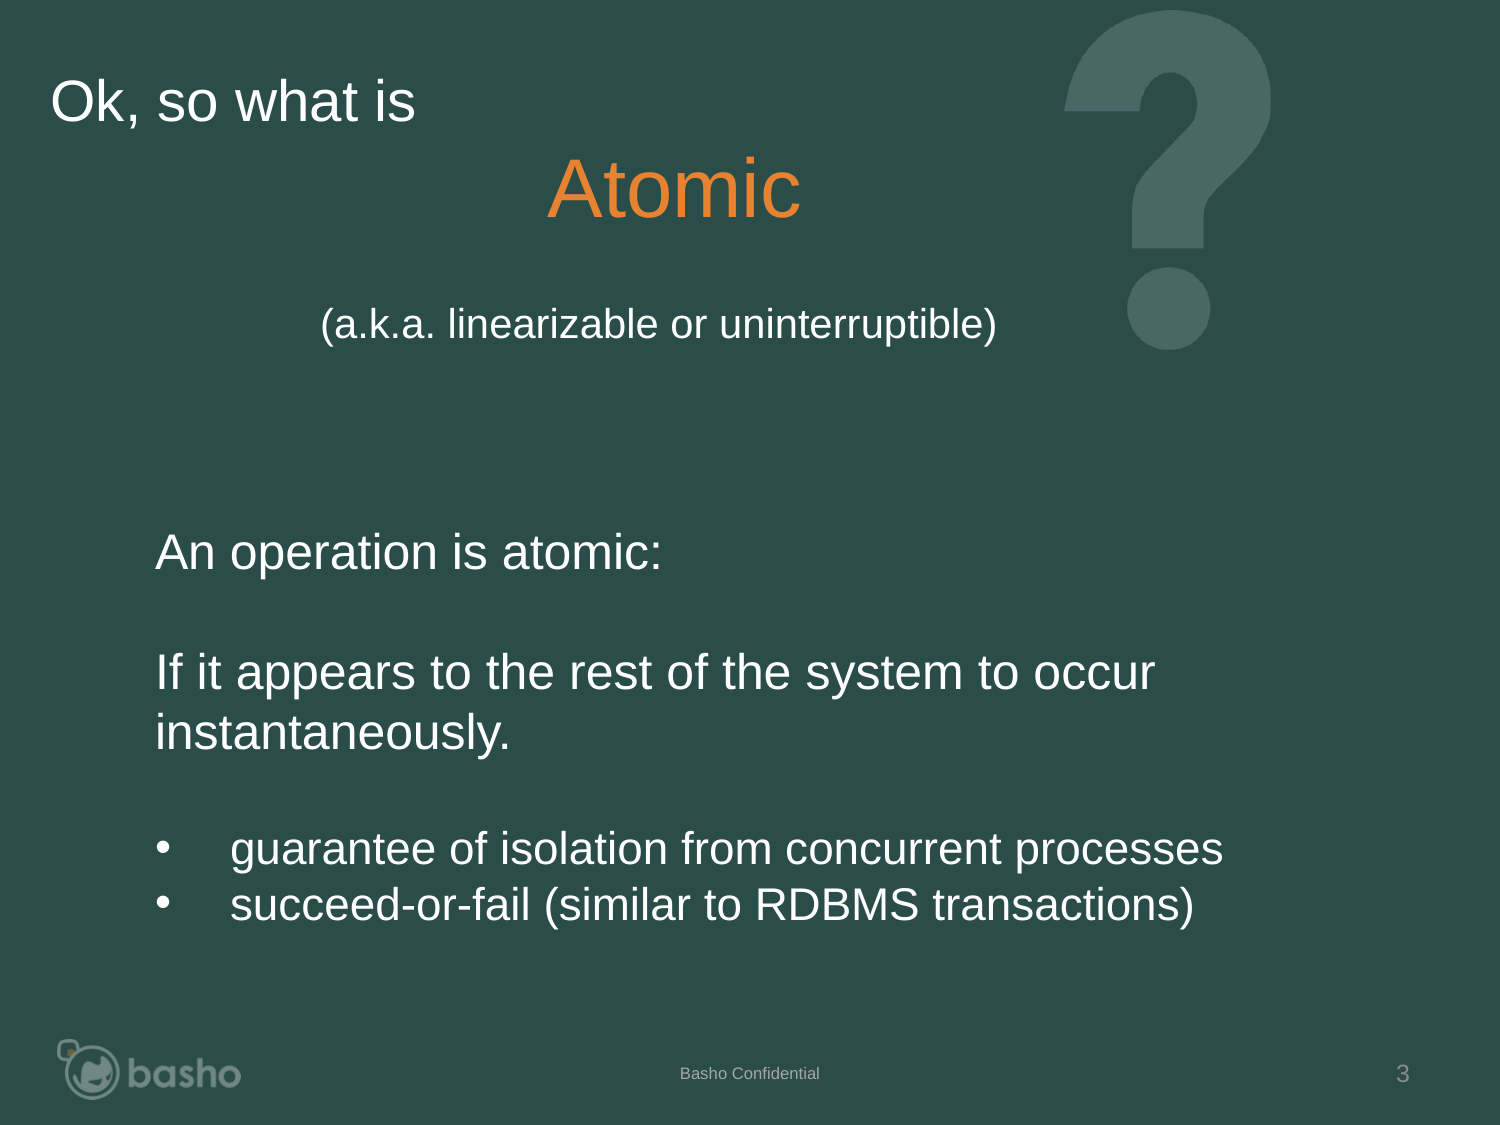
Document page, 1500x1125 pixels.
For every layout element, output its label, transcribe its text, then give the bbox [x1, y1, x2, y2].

text_box An operation is atomic: If it appears to the rest of the system to occur instantaneously. guarantee of isolation from concurrent processes succeed-or-fail (similar to RDBMS transactions) [140, 511, 1388, 937]
text_box Ok, so what is [50, 63, 418, 134]
slide_number 3 [1074, 1042, 1425, 1103]
picture [1064, 10, 1272, 351]
footer Basho Confidential [512, 1042, 988, 1103]
text_box (a.k.a. linearizable or uninterruptible) [305, 289, 1014, 355]
text_box Atomic [547, 133, 803, 235]
